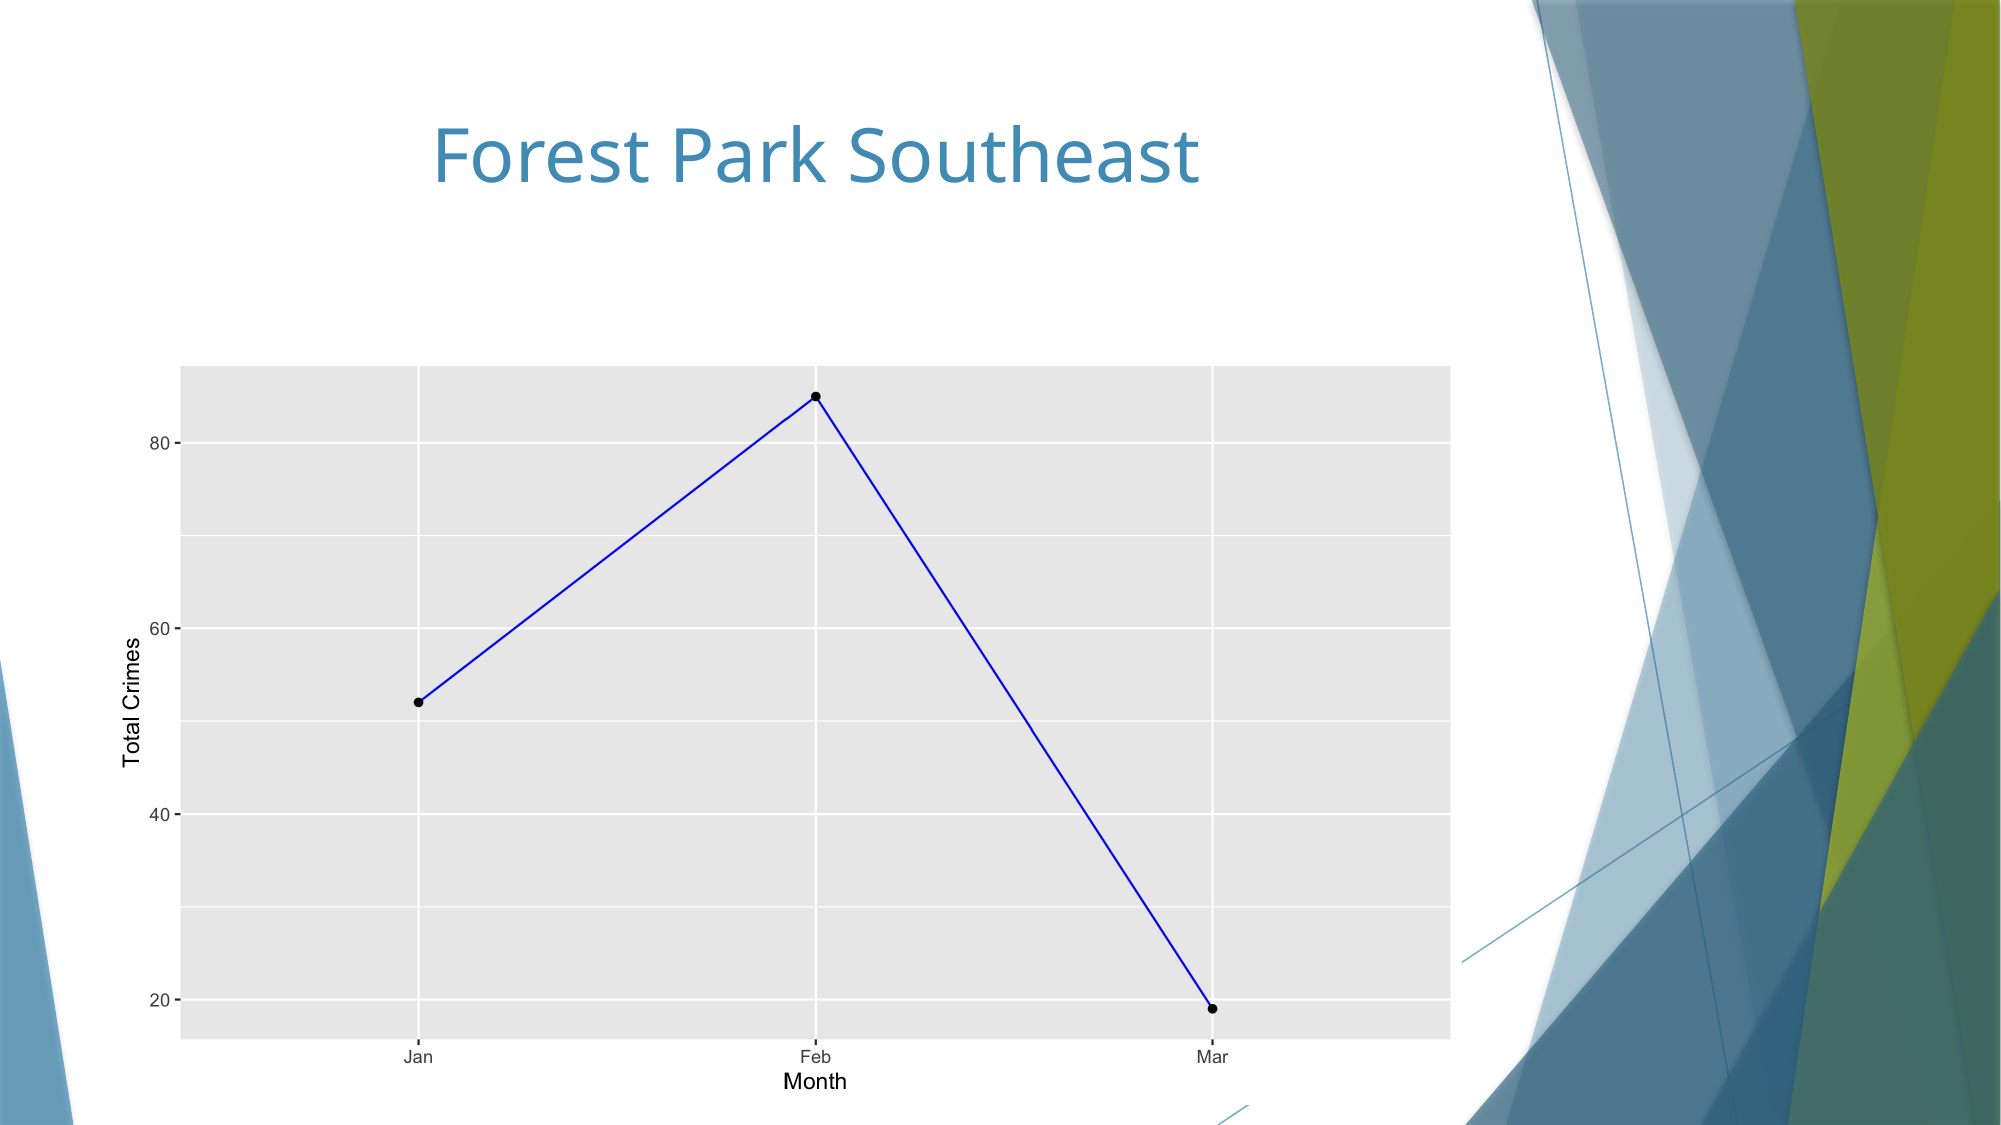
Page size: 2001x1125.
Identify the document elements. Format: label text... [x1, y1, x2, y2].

title Forest Park Southeast [111, 99, 1522, 317]
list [110, 353, 1462, 1105]
